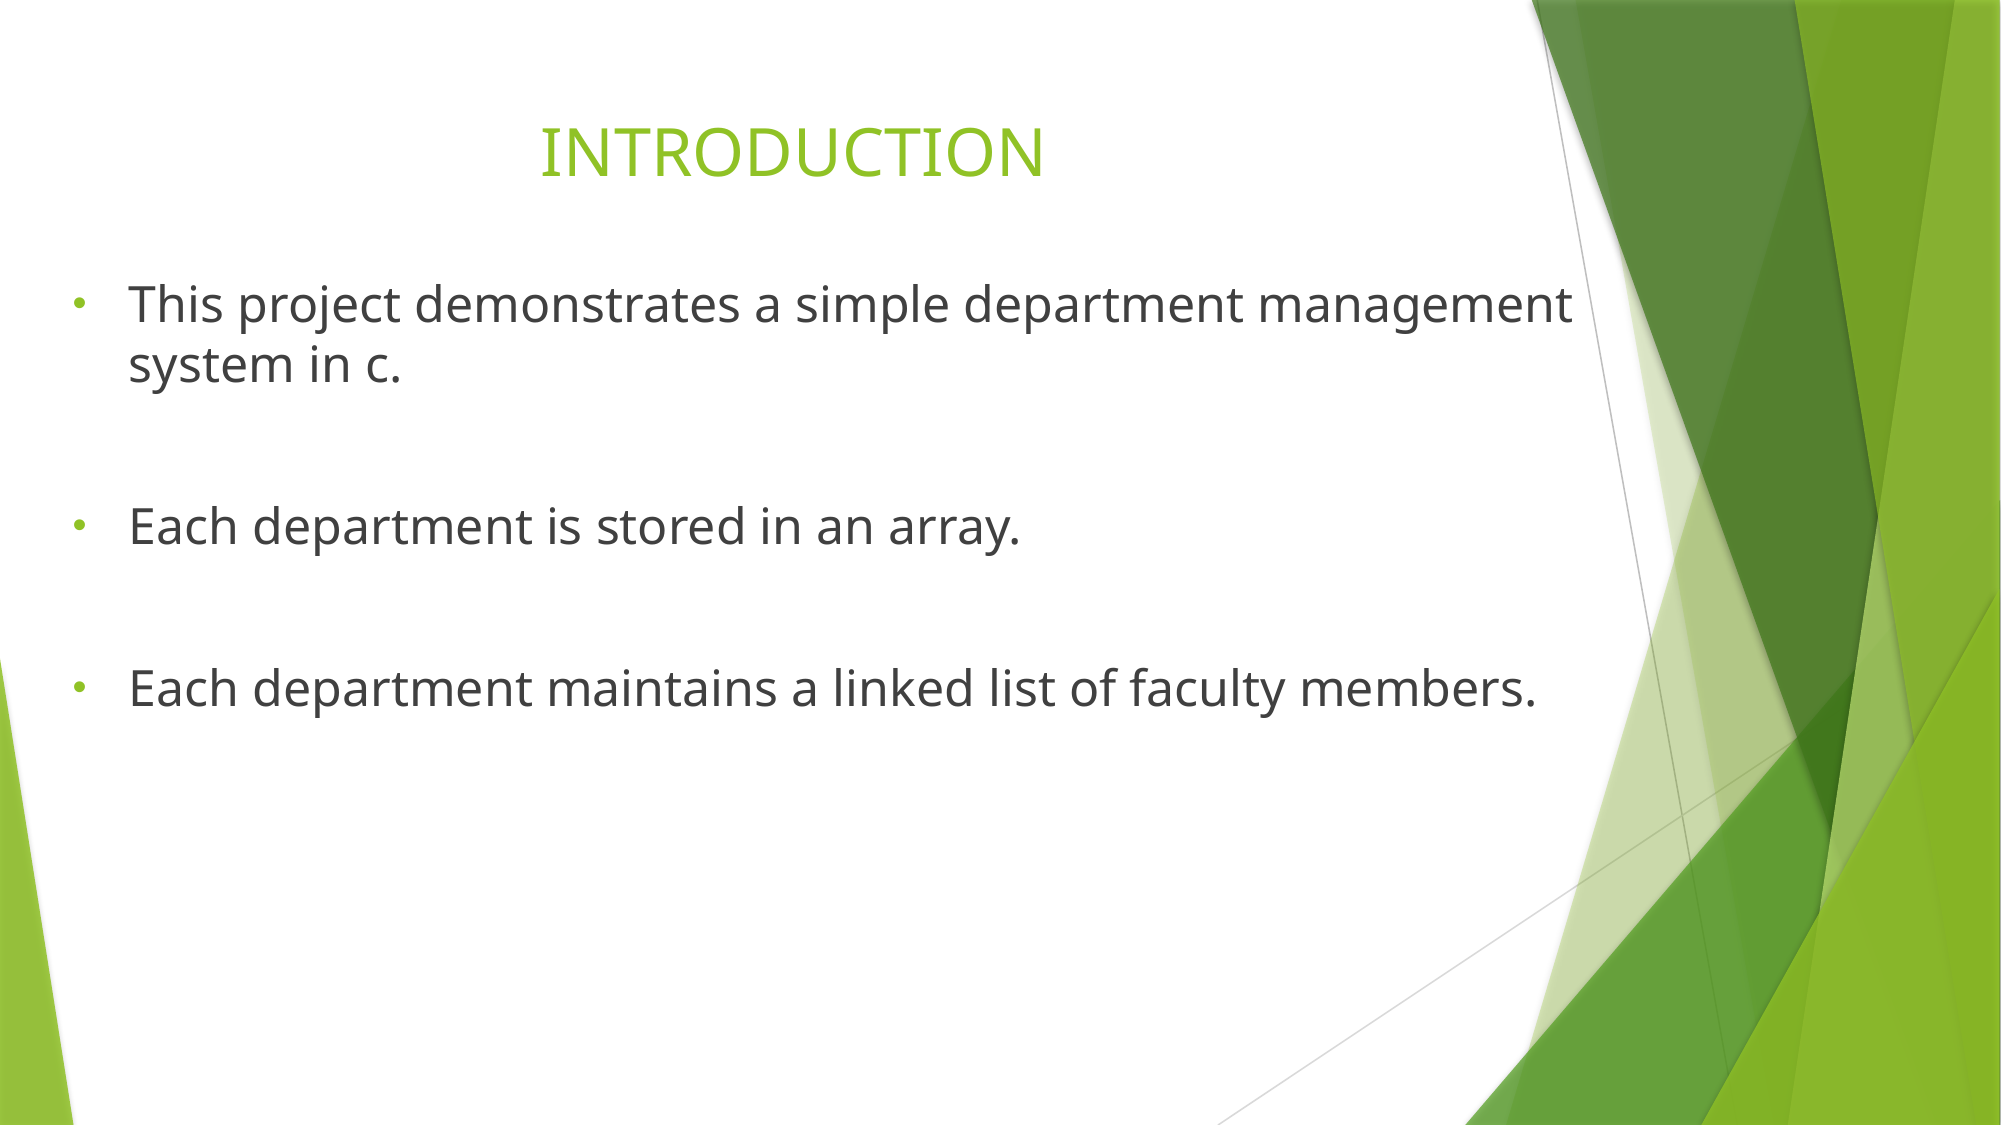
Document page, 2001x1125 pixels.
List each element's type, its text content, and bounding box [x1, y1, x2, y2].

list This project demonstrates a simple department management system in c. Each department is stored in an array. Each department maintains a linked list of faculty members. [57, 265, 1662, 1125]
title INTRODUCTION [77, 102, 1634, 265]
